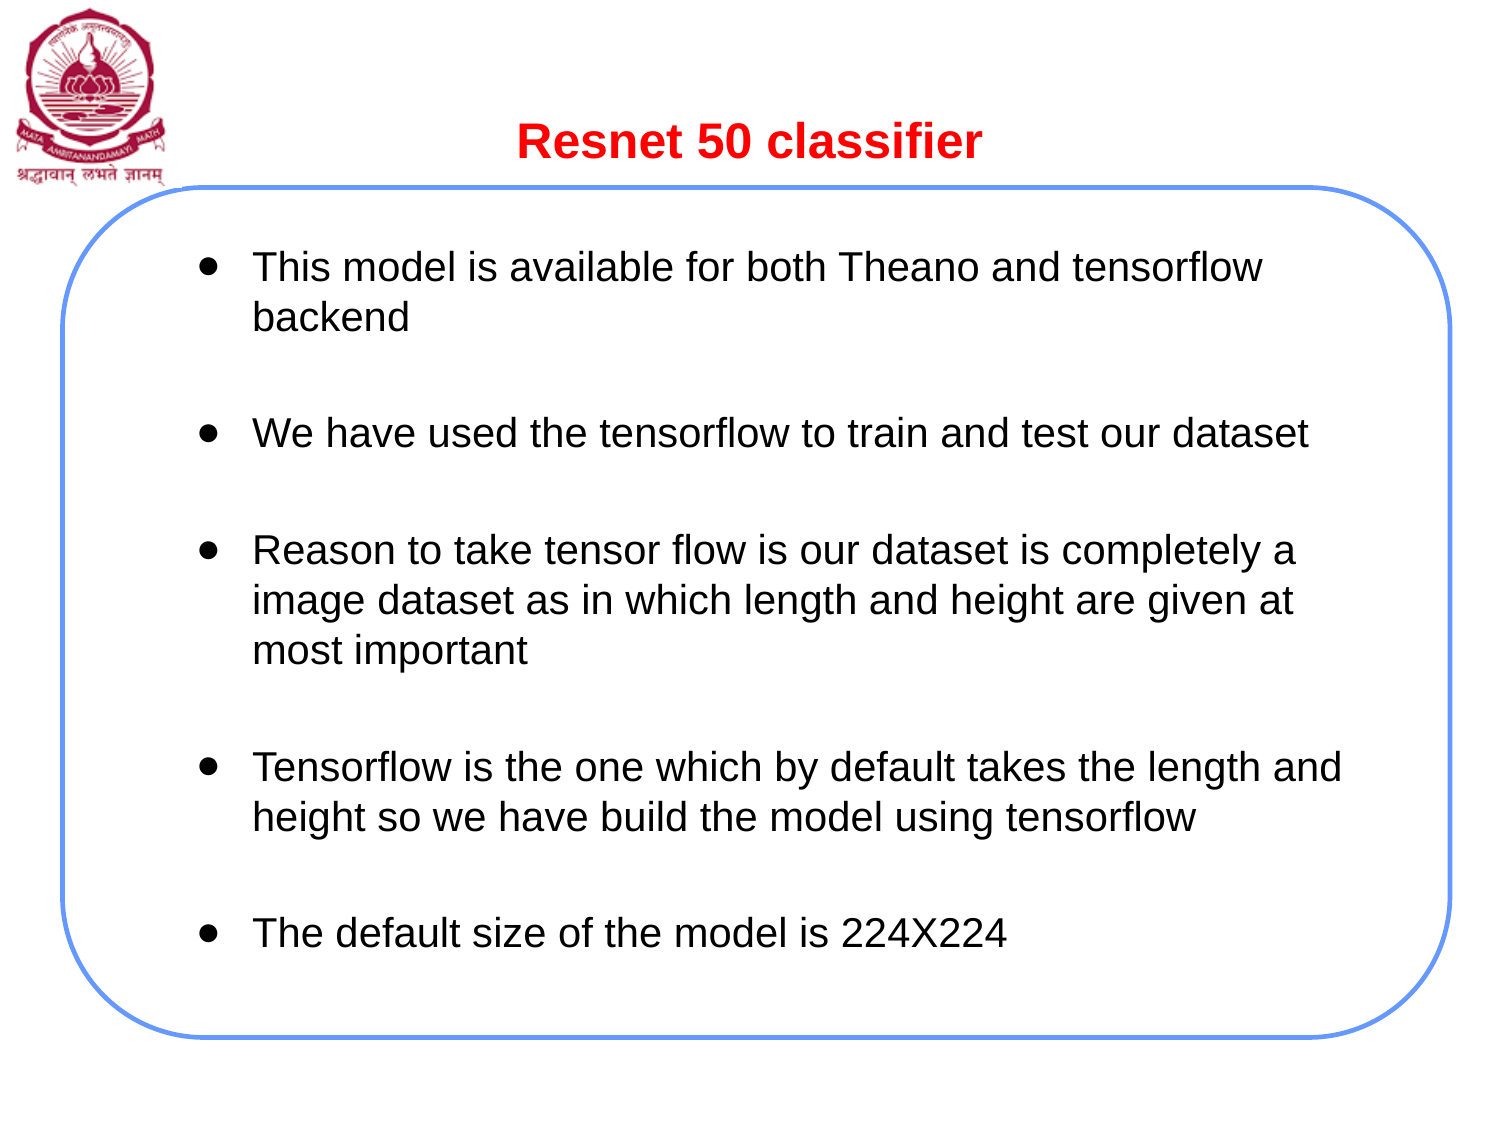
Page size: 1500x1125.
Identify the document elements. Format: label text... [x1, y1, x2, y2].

text_box This model is available for both Theano and tensorflow backend We have used the tensorflow to train and test our dataset Reason to take tensor flow is our dataset is completely a image dataset as in which length and height are given at most important Tensorflow is the one which by default takes the length and height so we have build the model using tensorflow The default size of the model is 224X224 [162, 224, 1369, 1007]
picture [0, 6, 182, 188]
title Resnet 50 classifier [75, 15, 1425, 263]
